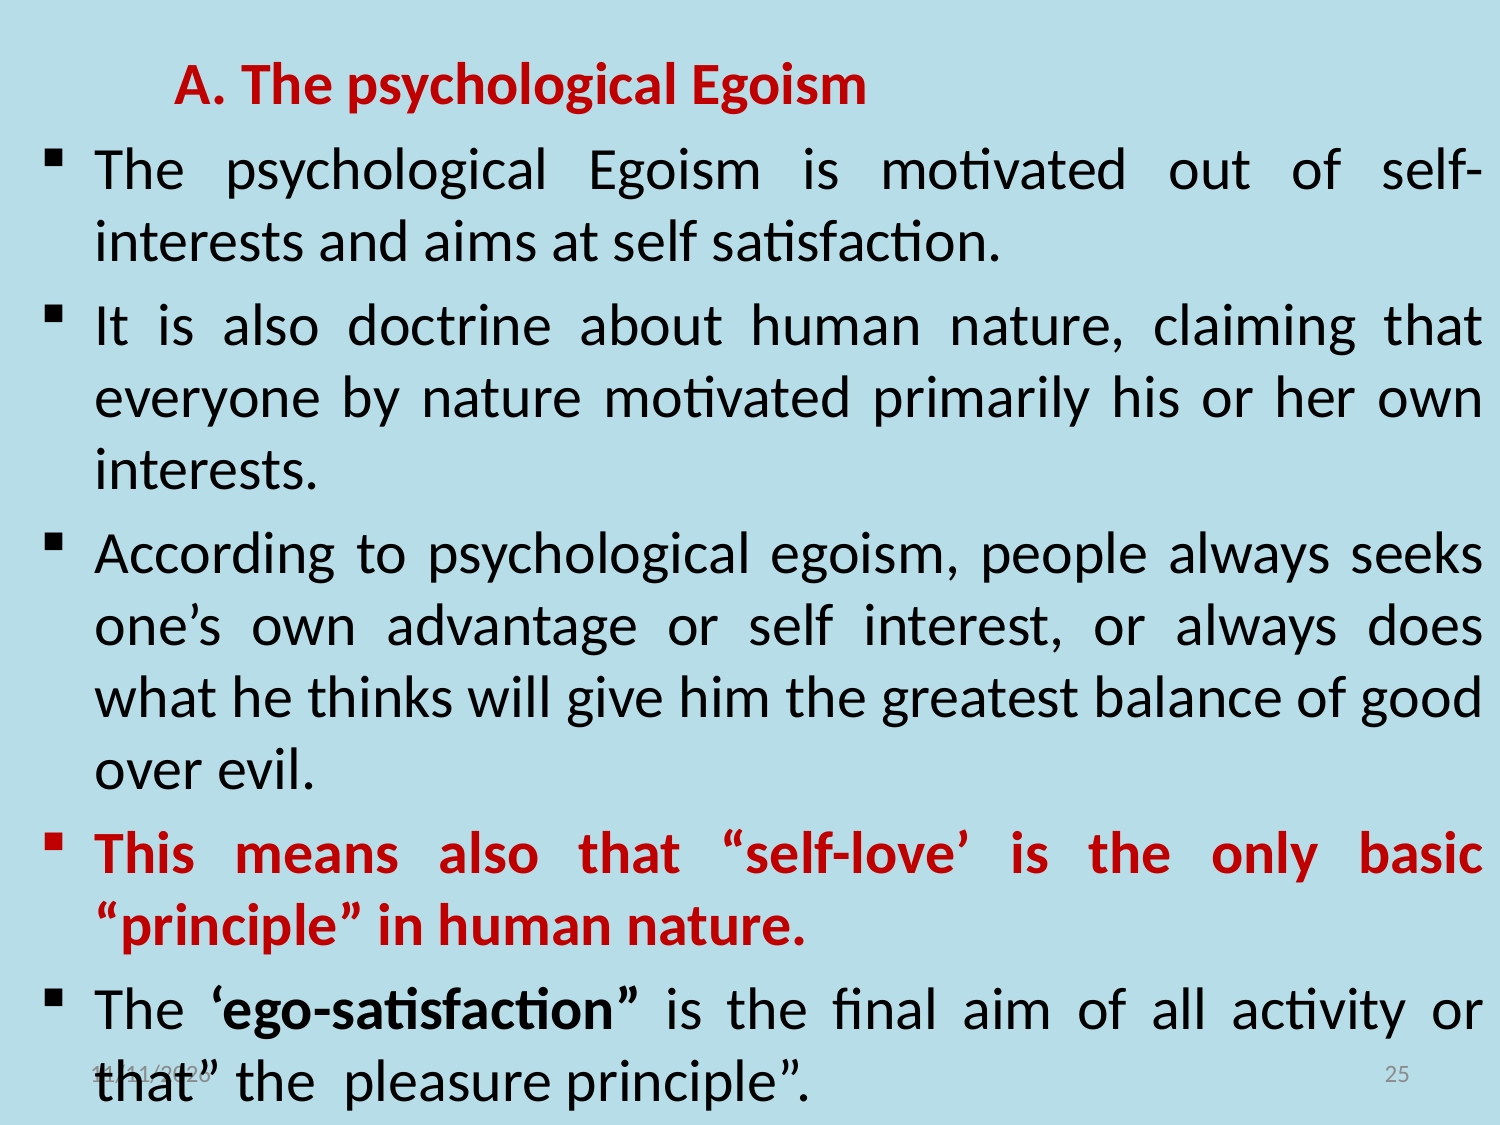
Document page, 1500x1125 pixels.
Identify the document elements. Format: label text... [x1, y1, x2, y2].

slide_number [75, 1042, 425, 1103]
list A. The psychological Egoism The psychological Egoism is motivated out of self-interests and aims at self satisfaction. It is also doctrine about human nature, claiming that everyone by nature motivated primarily his or her own interests. According to psychological egoism, people always seeks one’s own advantage or self interest, or always does what he thinks will give him the greatest balance of good over evil. This means also that “self-love’ is the only basic “principle” in human nature. The ‘ego-satisfaction” is the final aim of all activity or that” the pleasure principle”. [24, 37, 1500, 1125]
slide_number 25 [1074, 1042, 1425, 1103]
